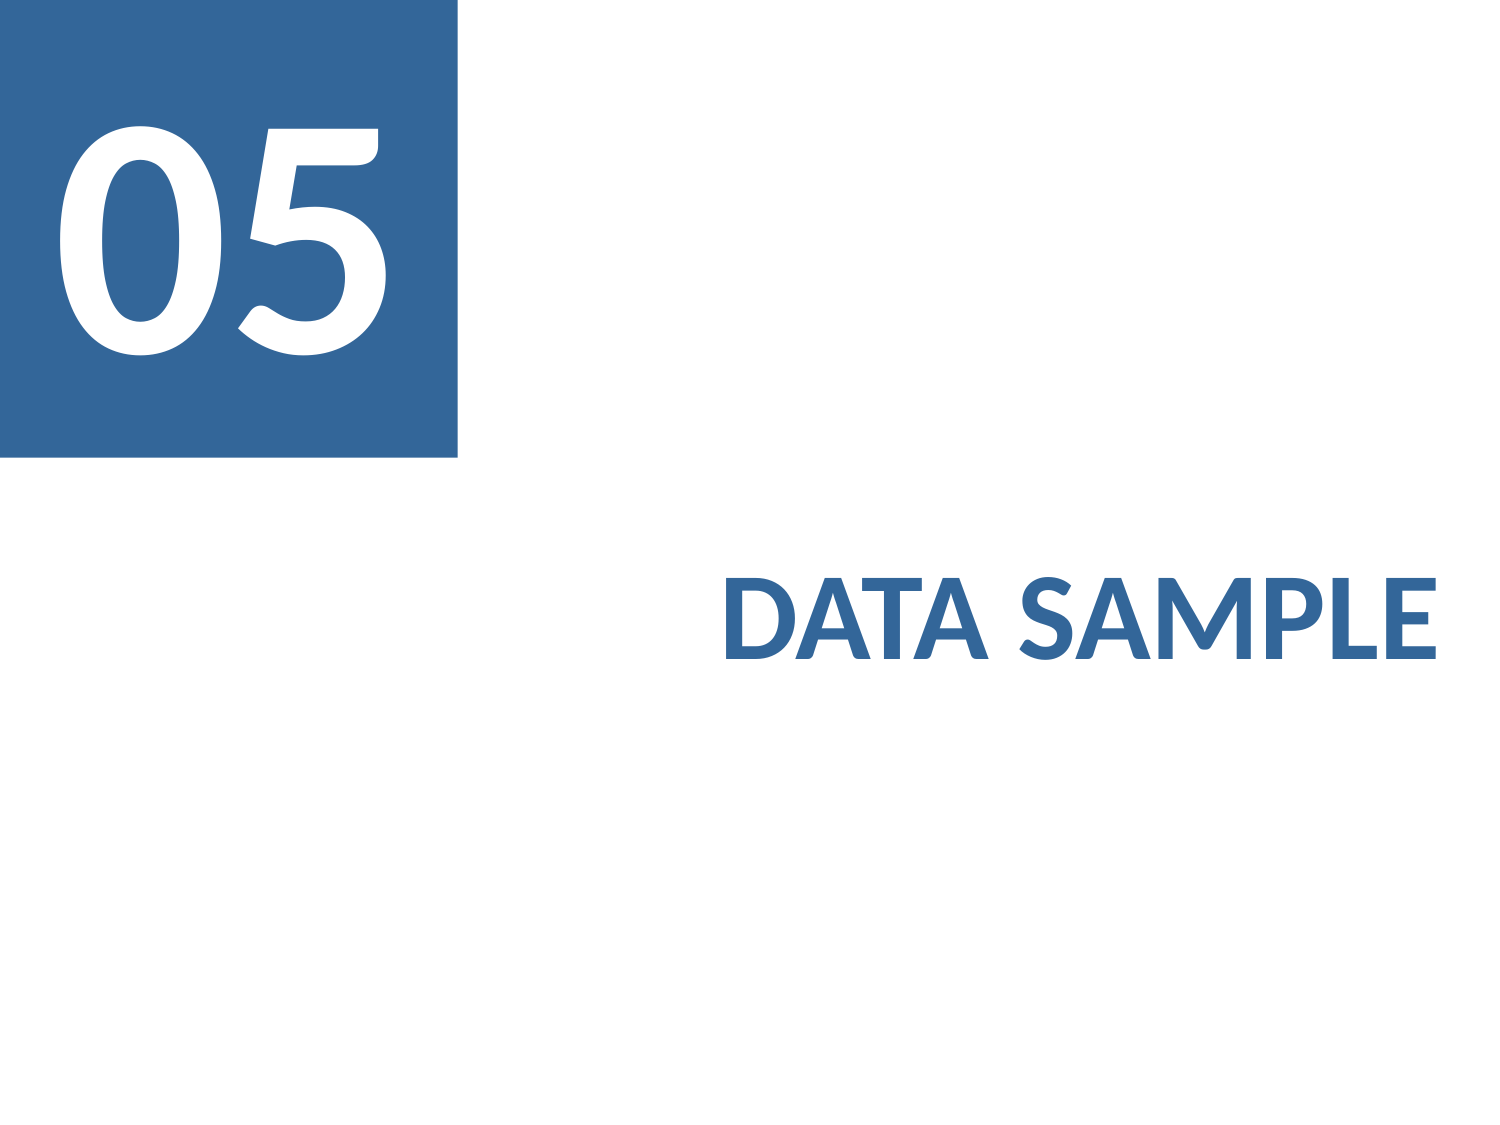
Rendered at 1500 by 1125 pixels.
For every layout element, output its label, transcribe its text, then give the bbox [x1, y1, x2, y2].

title Data Sample [374, 527, 1488, 1025]
list 05 [0, 0, 458, 458]
